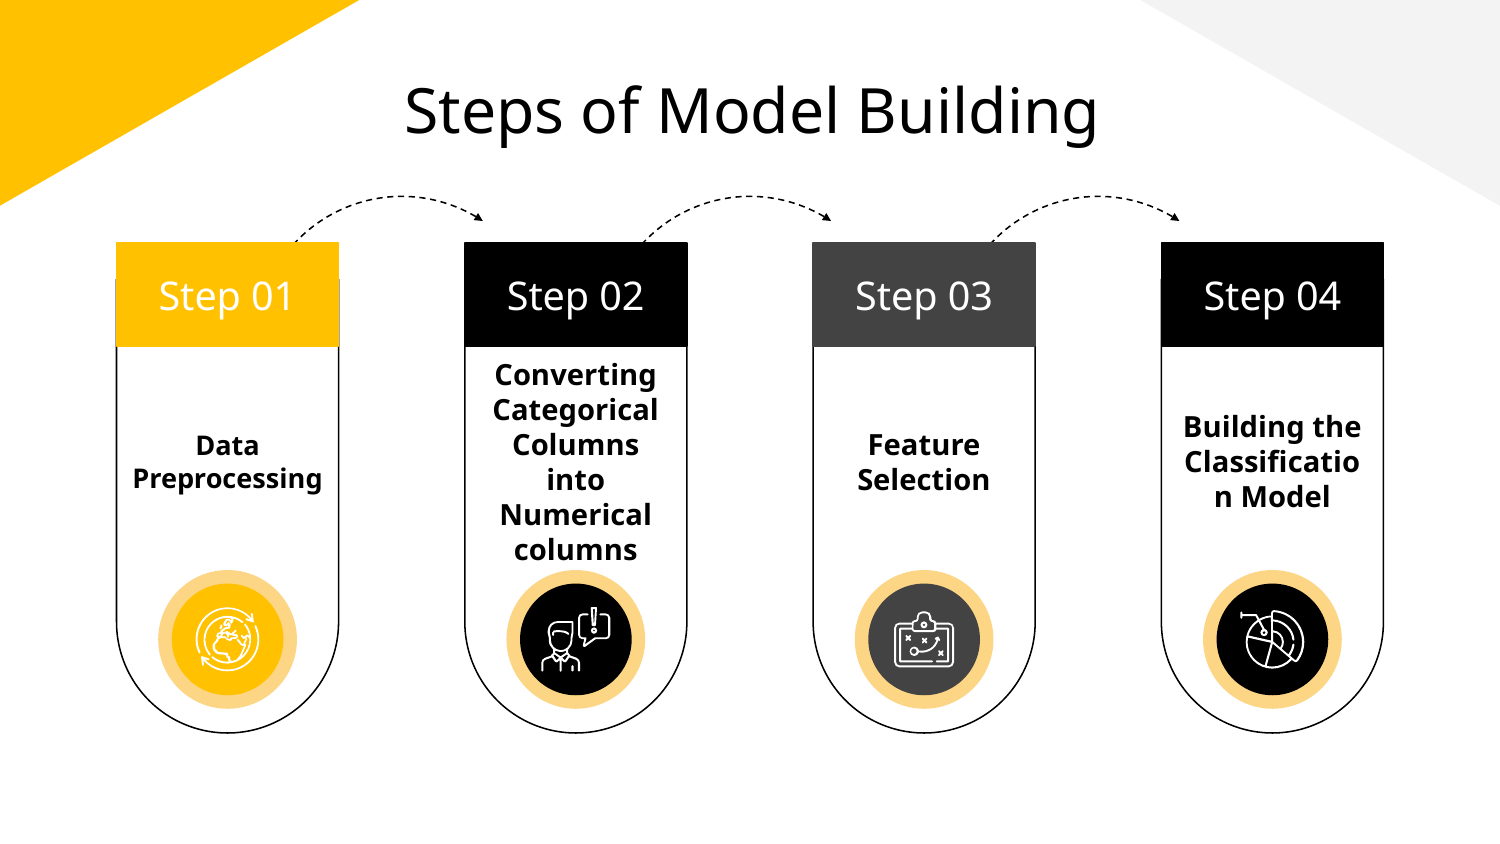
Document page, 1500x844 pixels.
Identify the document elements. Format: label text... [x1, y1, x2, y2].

text_box [993, 196, 1180, 343]
text_box [296, 196, 483, 343]
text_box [812, 242, 1036, 734]
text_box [116, 242, 339, 734]
text_box [644, 196, 832, 343]
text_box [541, 606, 611, 672]
title Steps of Model Building [88, 55, 1418, 150]
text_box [1161, 242, 1384, 734]
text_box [195, 607, 260, 672]
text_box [893, 611, 955, 668]
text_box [464, 242, 688, 734]
